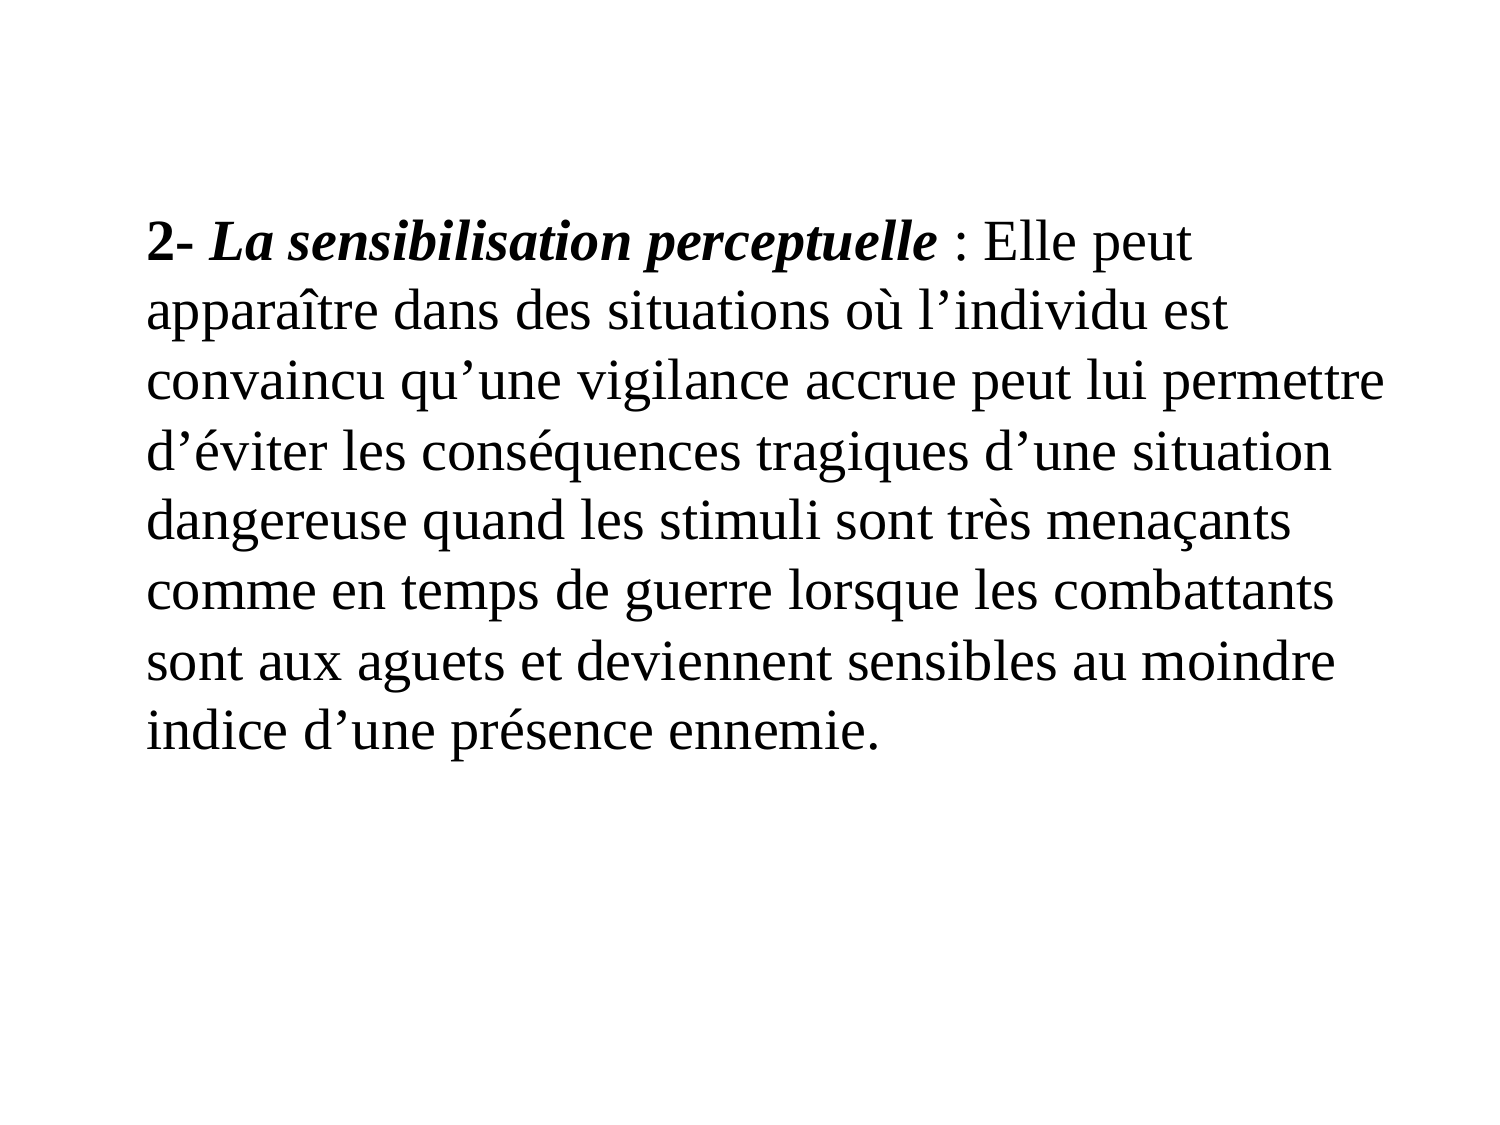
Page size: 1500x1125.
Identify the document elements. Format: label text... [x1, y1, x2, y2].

list 2- La sensibilisation perceptuelle : Elle peut apparaître dans des situations où l’individu est convaincu qu’une vigilance accrue peut lui permettre d’éviter les conséquences tragiques d’une situation dangereuse quand les stimuli sont très menaçants comme en temps de guerre lorsque les combattants sont aux aguets et deviennent sensibles au moindre indice d’une présence ennemie. [75, 112, 1425, 1050]
